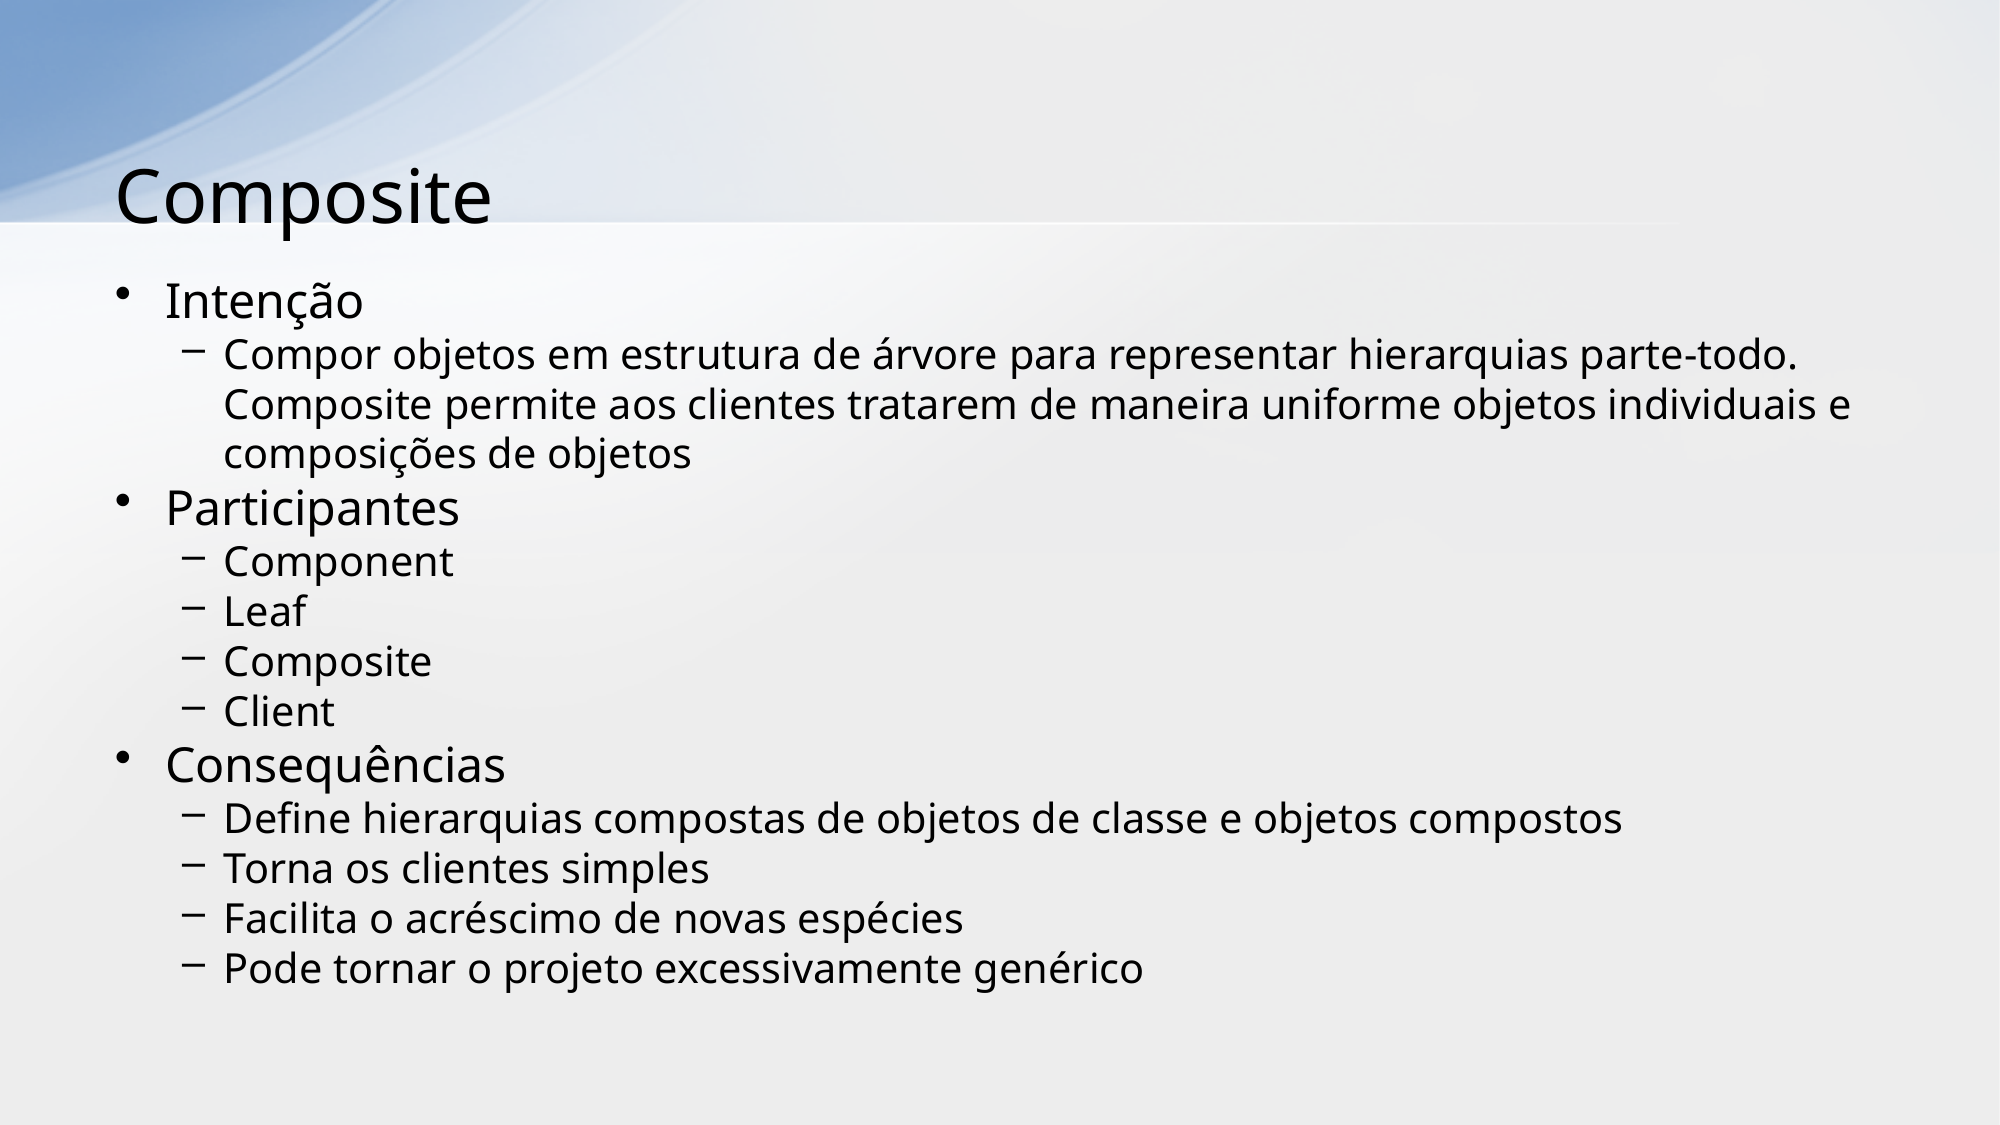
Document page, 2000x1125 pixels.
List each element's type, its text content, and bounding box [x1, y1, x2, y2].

list Intenção Compor objetos em estrutura de árvore para representar hierarquias parte-todo. Composite permite aos clientes tratarem de maneira uniforme objetos individuais e composições de objetos Participantes Component Leaf Composite Client Consequências Define hierarquias compostas de objetos de classe e objetos compostos Torna os clientes simples Facilita o acréscimo de novas espécies Pode tornar o projeto excessivamente genérico [99, 262, 1900, 1005]
picture [0, 0, 2000, 1125]
title Composite [99, 58, 1900, 247]
